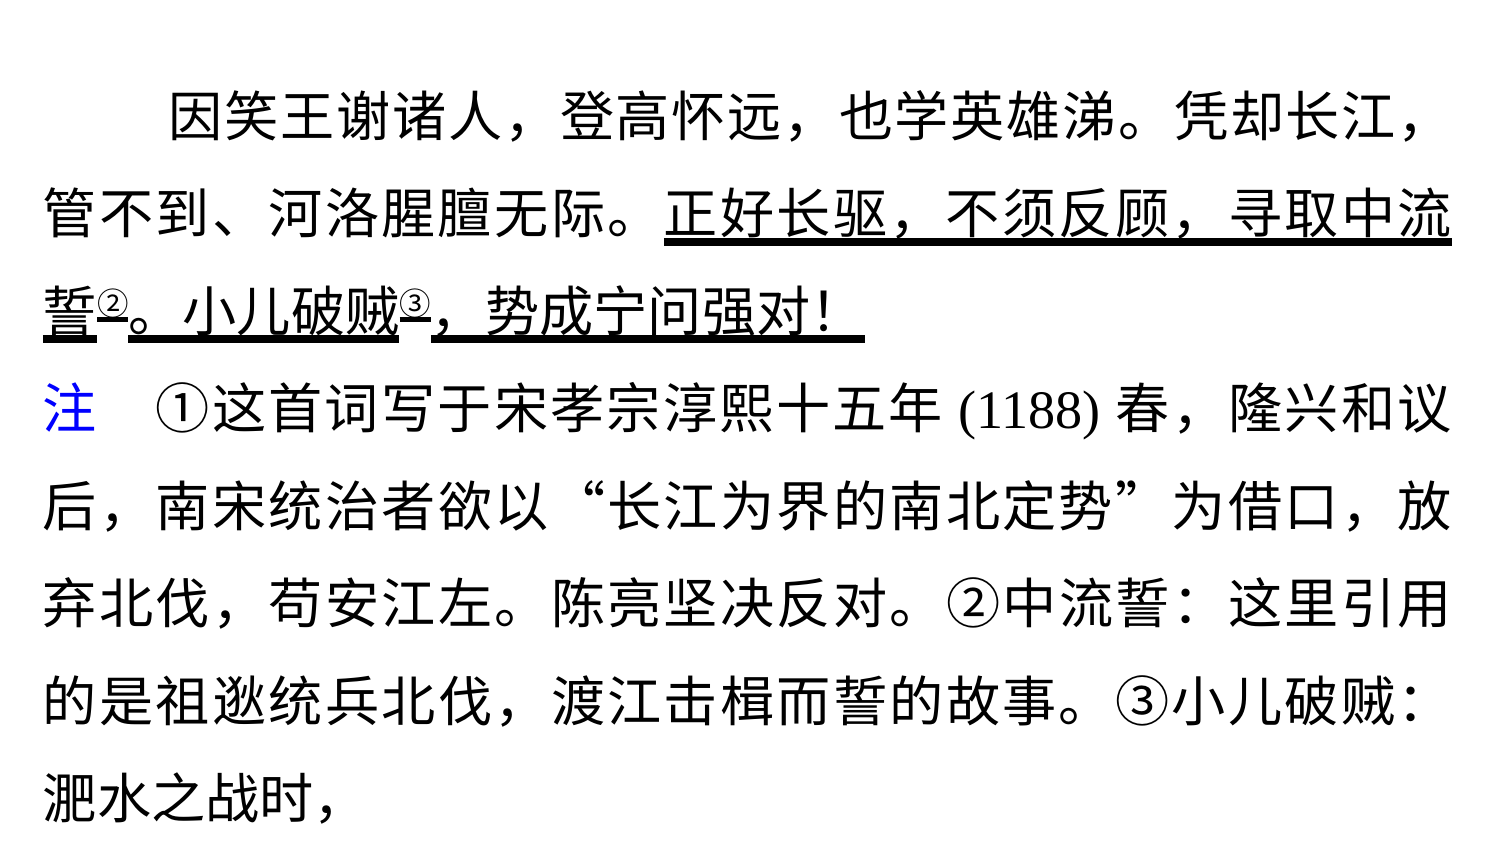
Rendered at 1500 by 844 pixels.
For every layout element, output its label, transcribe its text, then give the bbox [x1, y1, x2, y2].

text_box 因笑王谢诸人，登高怀远，也学英雄涕。凭却长江，管不到、河洛腥膻无际。正好长驱，不须反顾，寻取中流誓②。小儿破贼③，势成宁问强对！ 注 ①这首词写于宋孝宗淳熙十五年(1188)春，隆兴和议后，南宋统治者欲以“长江为界的南北定势”为借口，放弃北伐，苟安江左。陈亮坚决反对。②中流誓：这里引用的是祖逖统兵北伐，渡江击楫而誓的故事。③小儿破贼：淝水之战时， [28, 42, 1467, 837]
